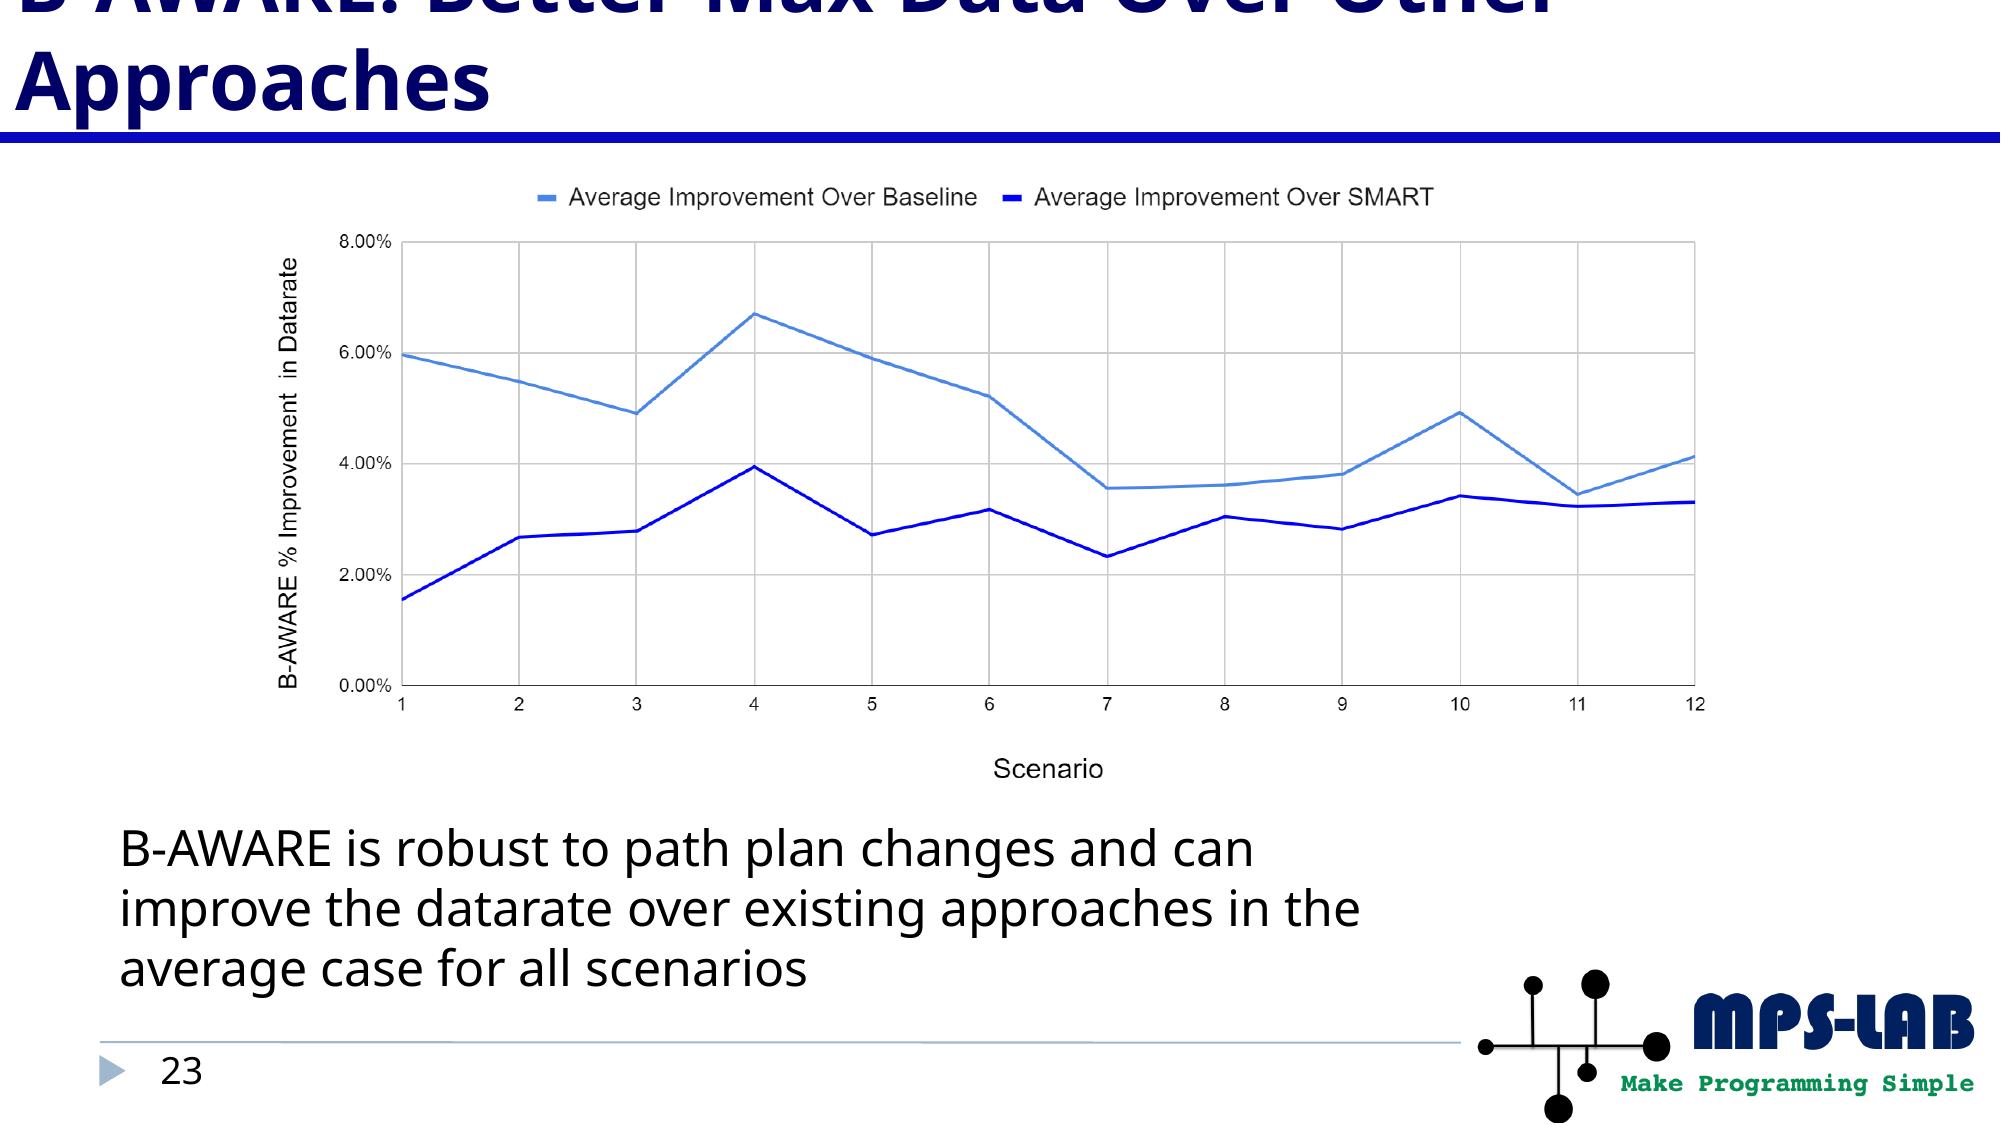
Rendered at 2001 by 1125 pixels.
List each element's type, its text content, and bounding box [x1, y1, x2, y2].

picture [1477, 950, 2001, 1123]
slide_number 23 [145, 1039, 353, 1100]
picture [243, 151, 1728, 817]
title B-AWARE: Better Max Data Over Other Approaches [0, 0, 2000, 134]
text_box B-AWARE is robust to path plan changes and can improve the datarate over existing approaches in the average case for all scenarios [104, 801, 1412, 1012]
